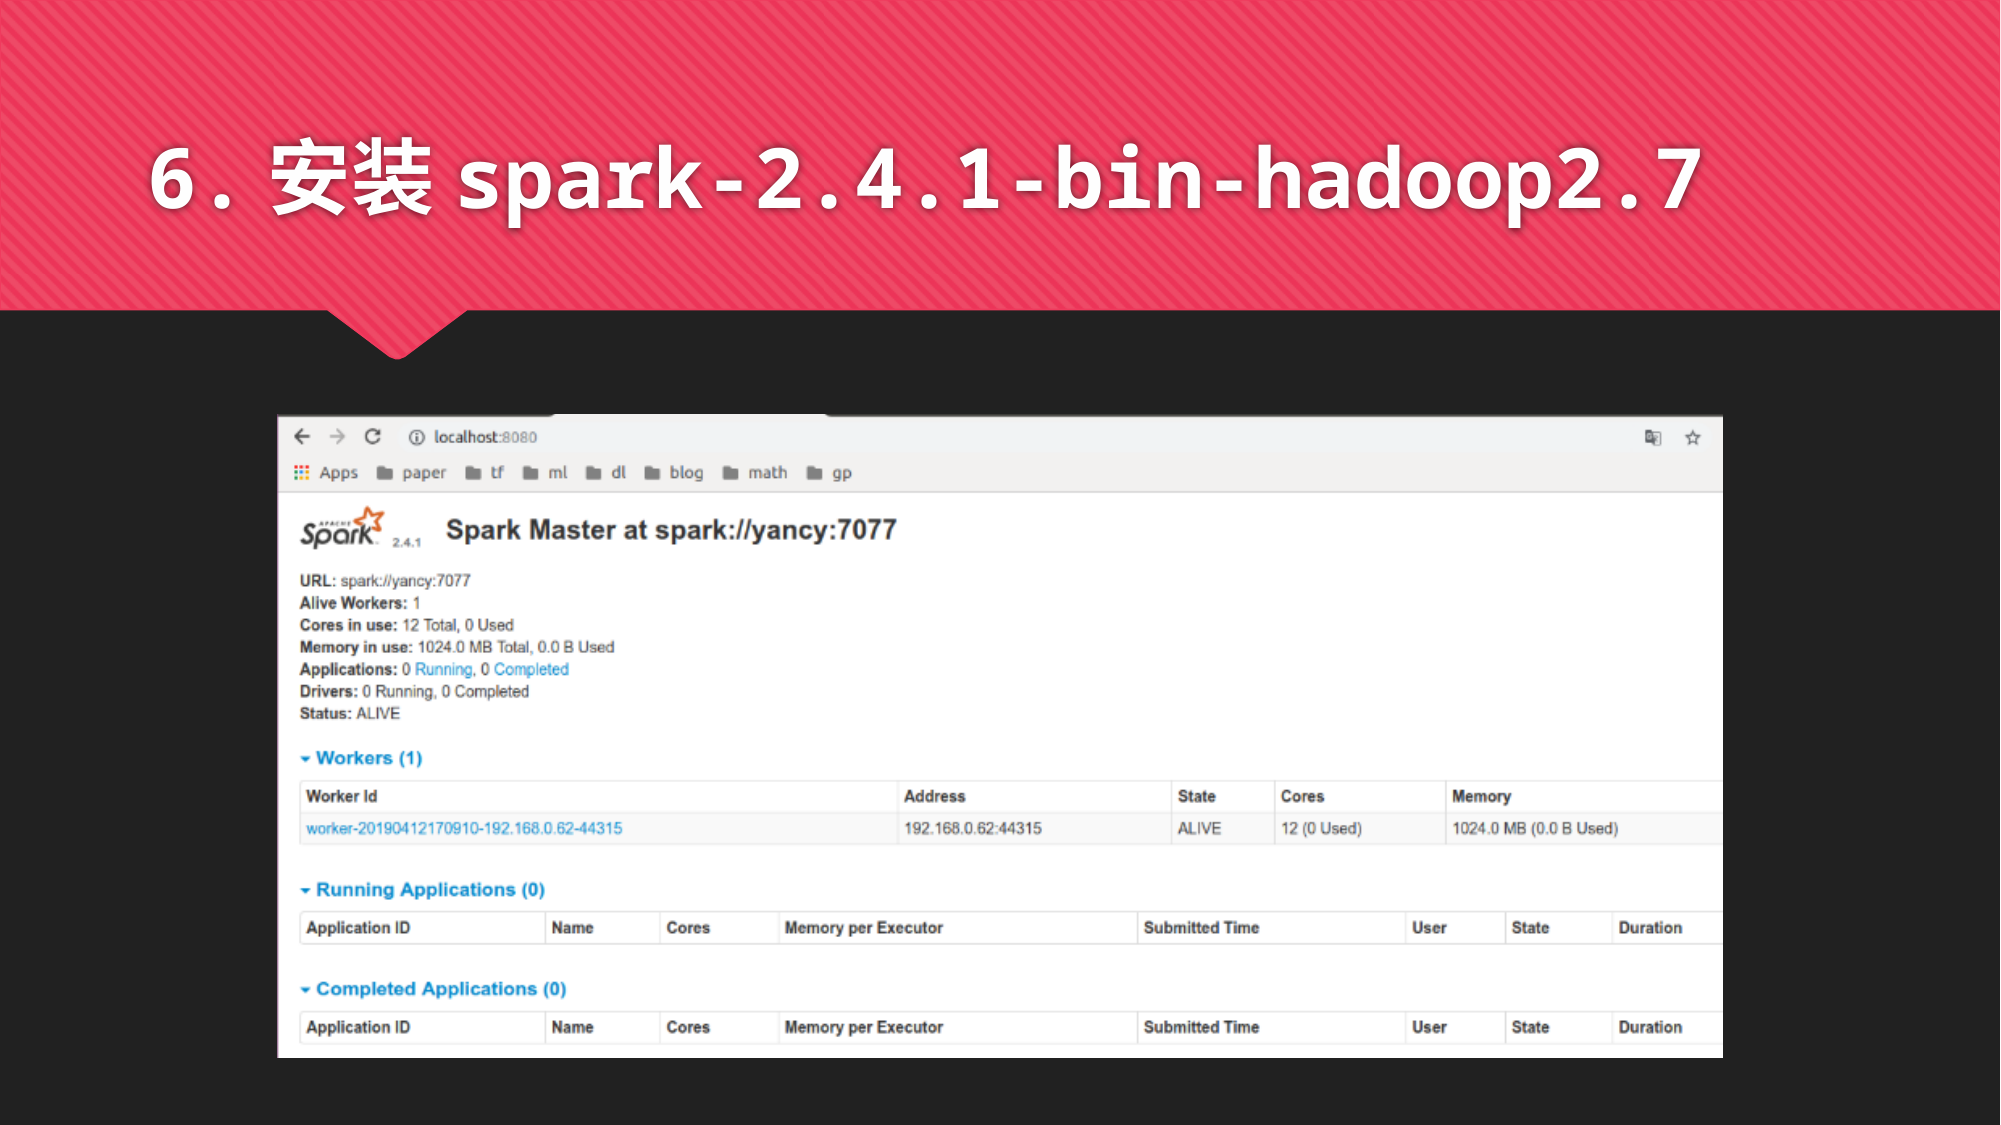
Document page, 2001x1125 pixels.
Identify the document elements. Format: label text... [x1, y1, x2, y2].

picture [277, 414, 1723, 1059]
title 6.安装spark-2.4.1-bin-hadoop2.7 [132, 73, 1868, 233]
